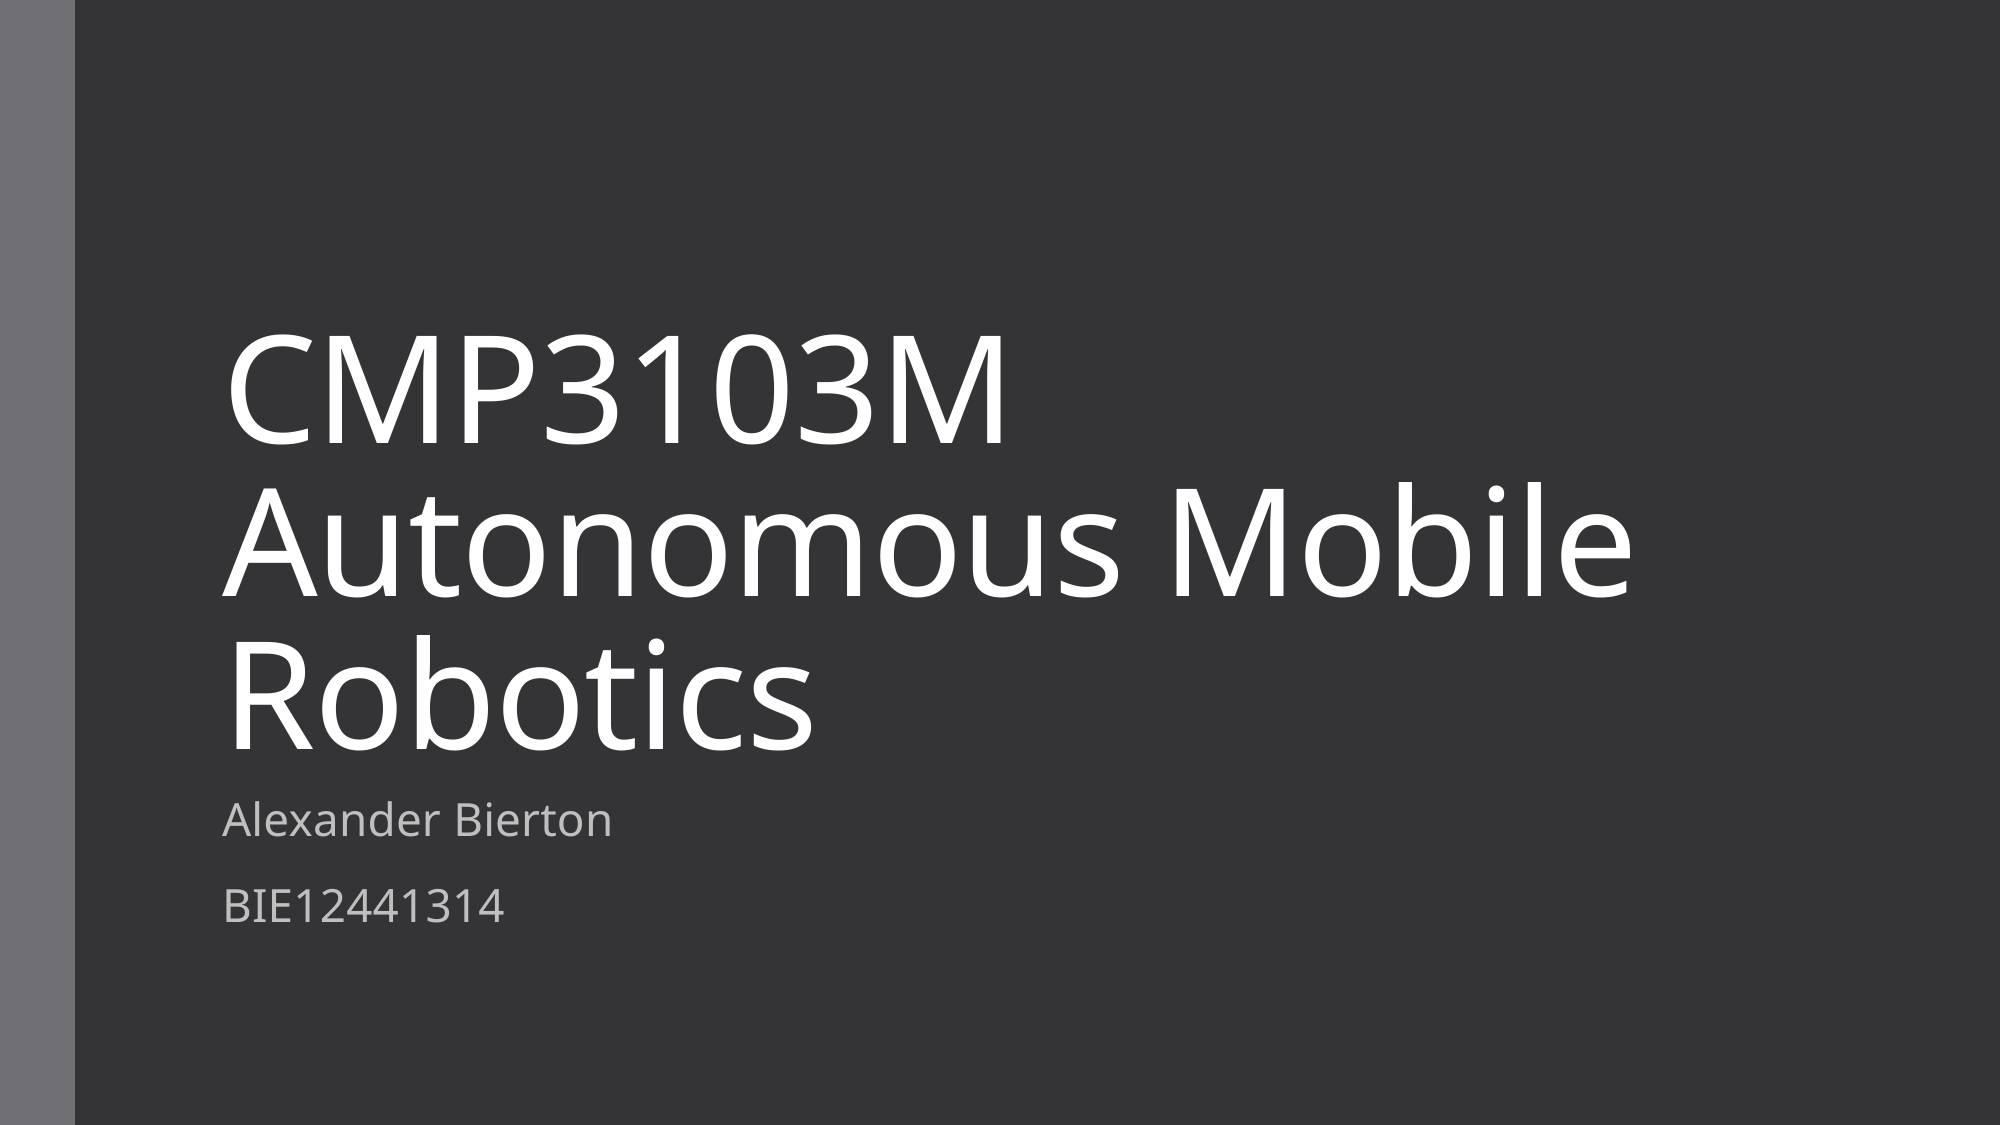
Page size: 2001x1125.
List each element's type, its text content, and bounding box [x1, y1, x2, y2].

subtitle Alexander Bierton BIE12441314 [206, 787, 1752, 1065]
title CMP3103M Autonomous Mobile Robotics [206, 124, 1752, 787]
